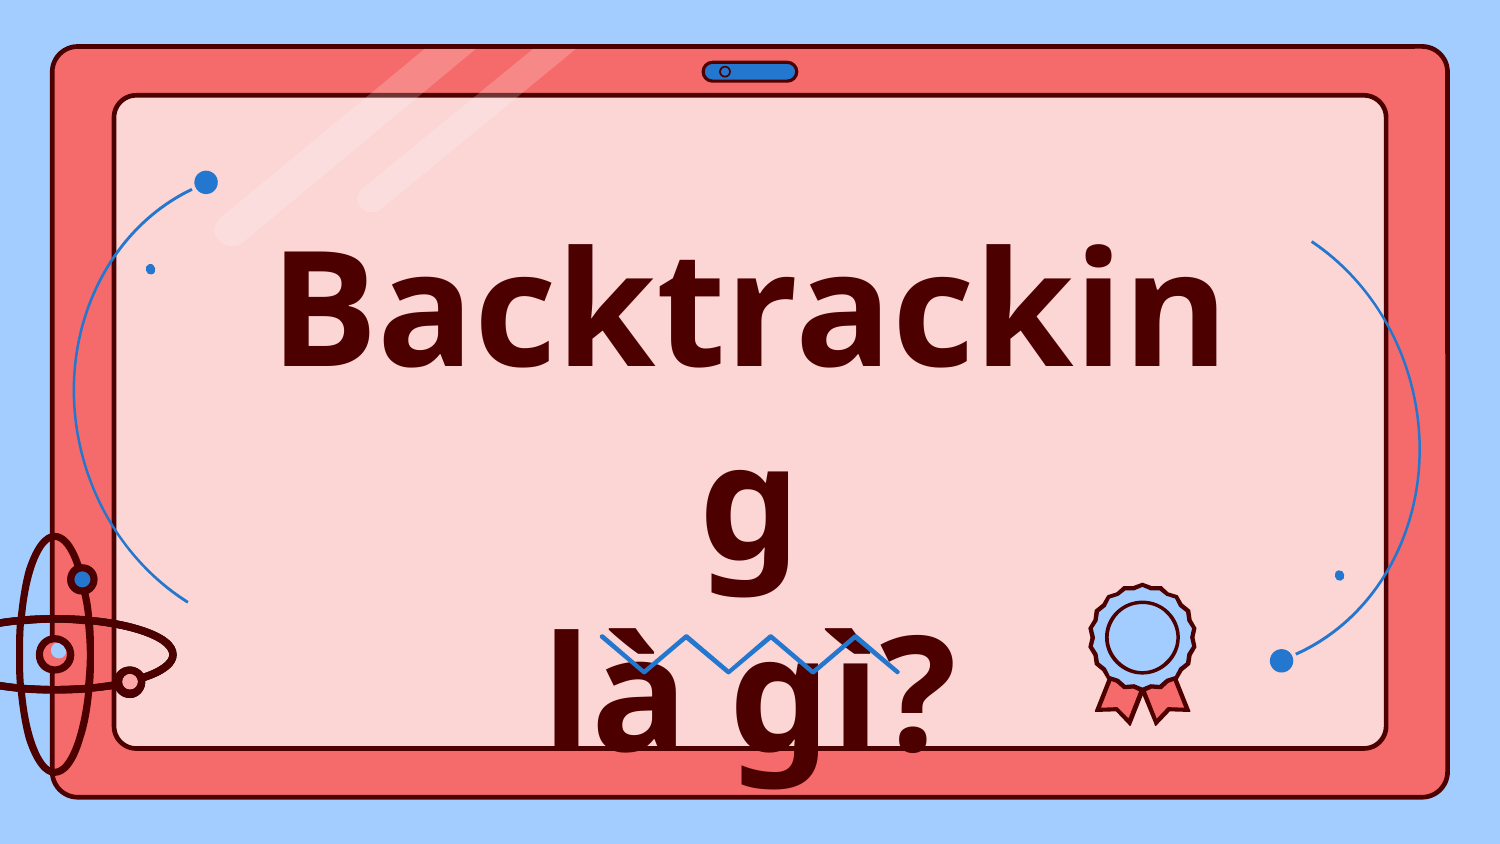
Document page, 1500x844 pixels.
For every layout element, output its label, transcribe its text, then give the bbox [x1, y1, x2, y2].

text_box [0, 532, 177, 777]
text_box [1223, 226, 1451, 671]
text_box [599, 634, 900, 675]
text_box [1088, 583, 1196, 726]
title Backtracking là gì? [275, 206, 1279, 391]
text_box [42, 174, 271, 619]
